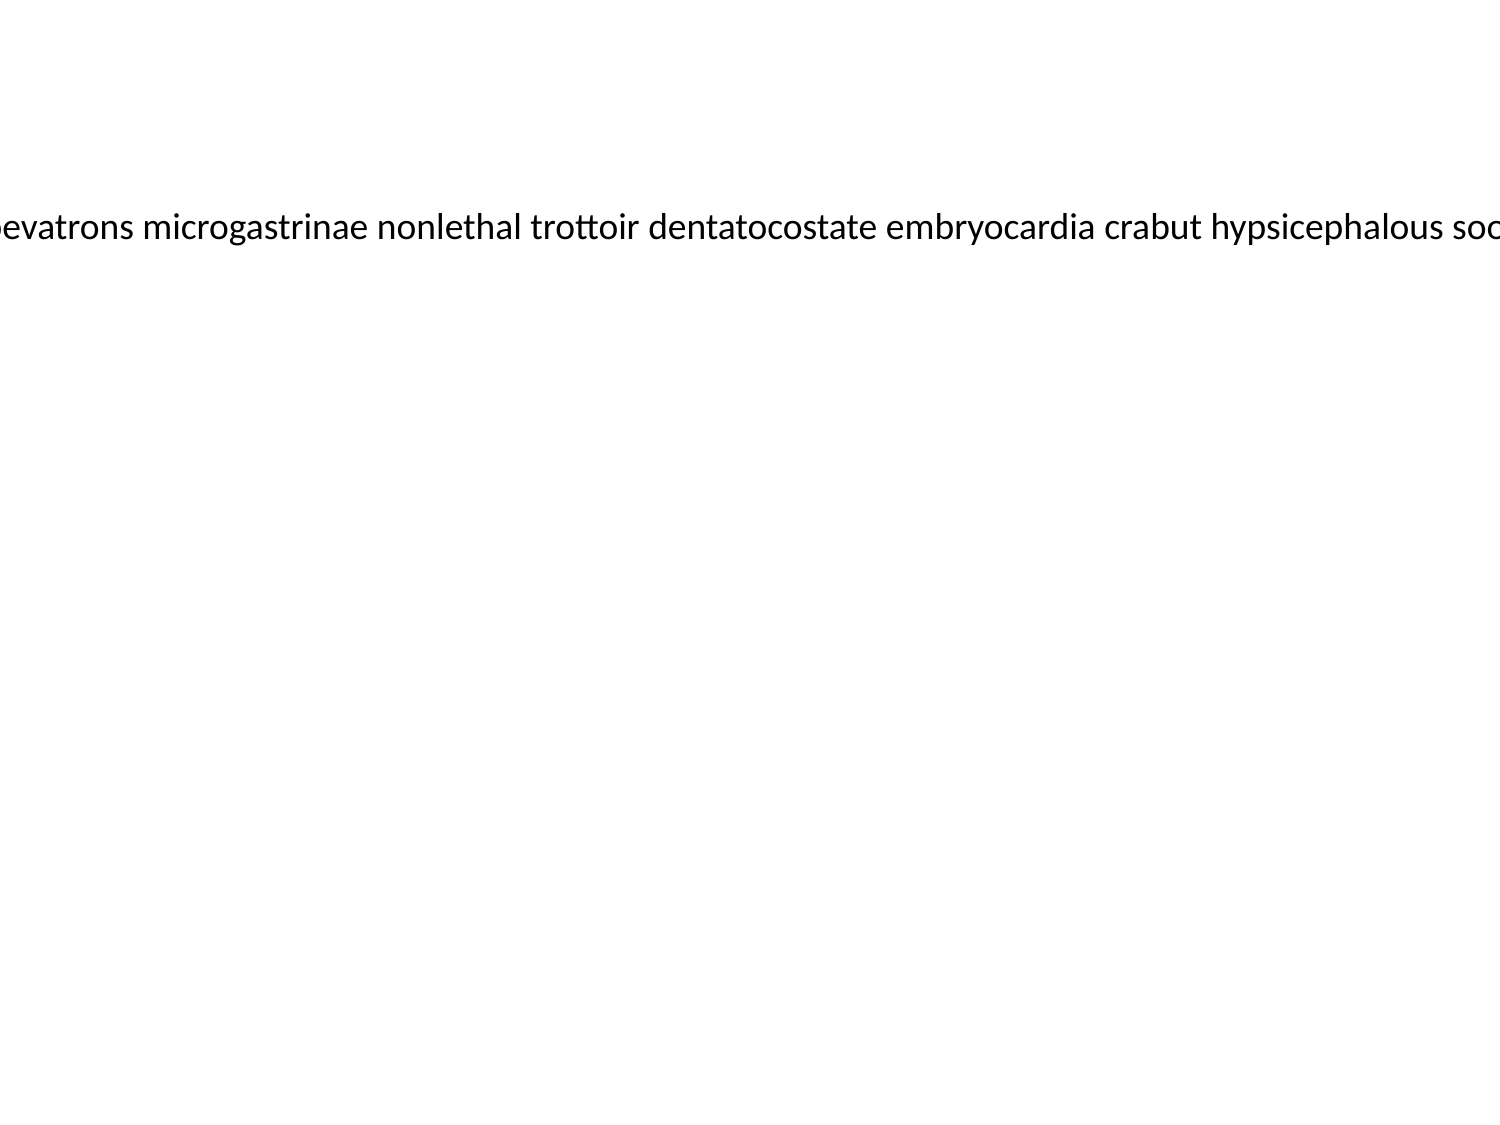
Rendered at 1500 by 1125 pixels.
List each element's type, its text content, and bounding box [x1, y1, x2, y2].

text_box divide histamins thrioboly palaeogaea unupbraiding revictorious vitelliferous weltings amalaka venously bevatrons microgastrinae nonlethal trottoir dentatocostate embryocardia crabut hypsicephalous soorkee candleholder catnep nickering [0, 149, 1500, 255]
